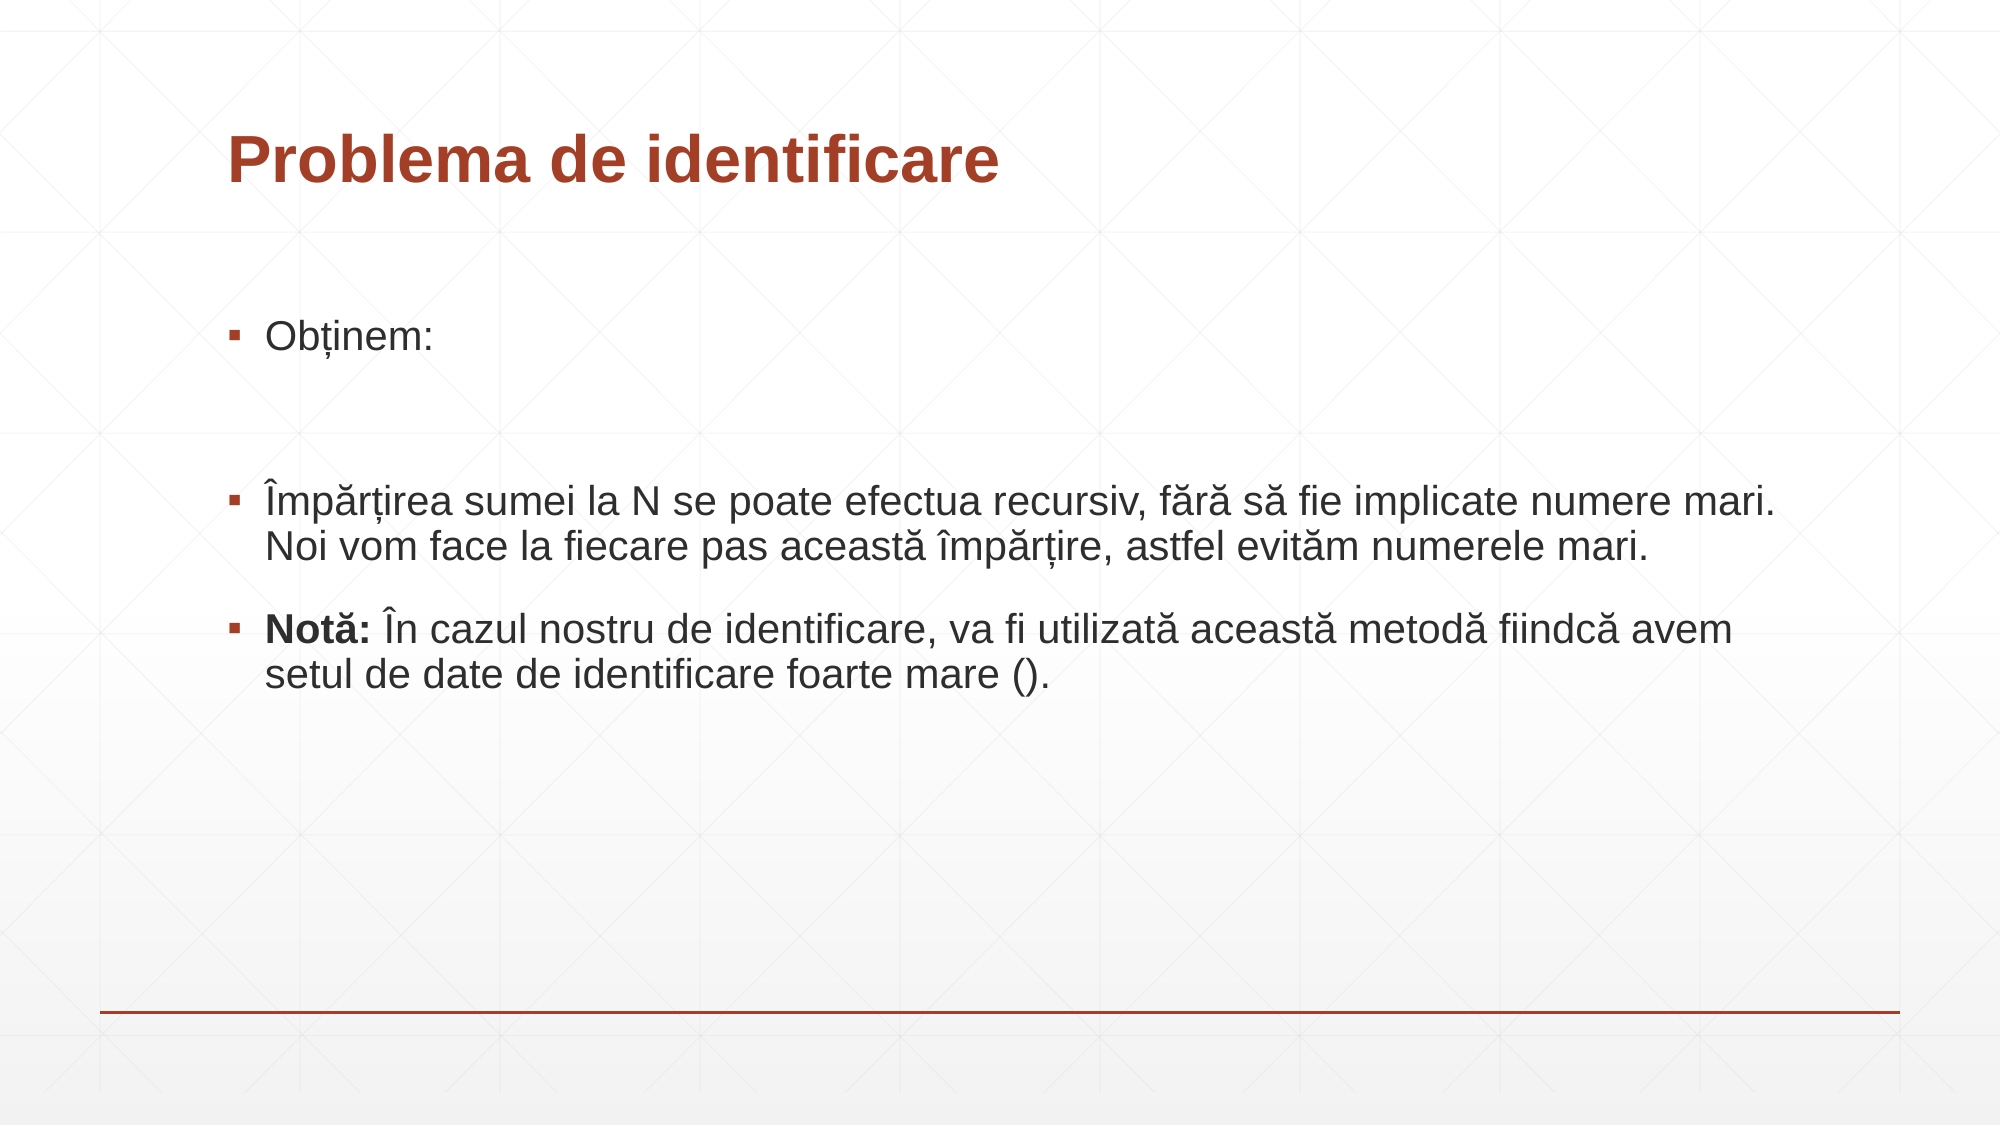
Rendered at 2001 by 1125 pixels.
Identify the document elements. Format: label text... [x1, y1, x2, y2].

title Problema de identificare [212, 17, 1788, 205]
